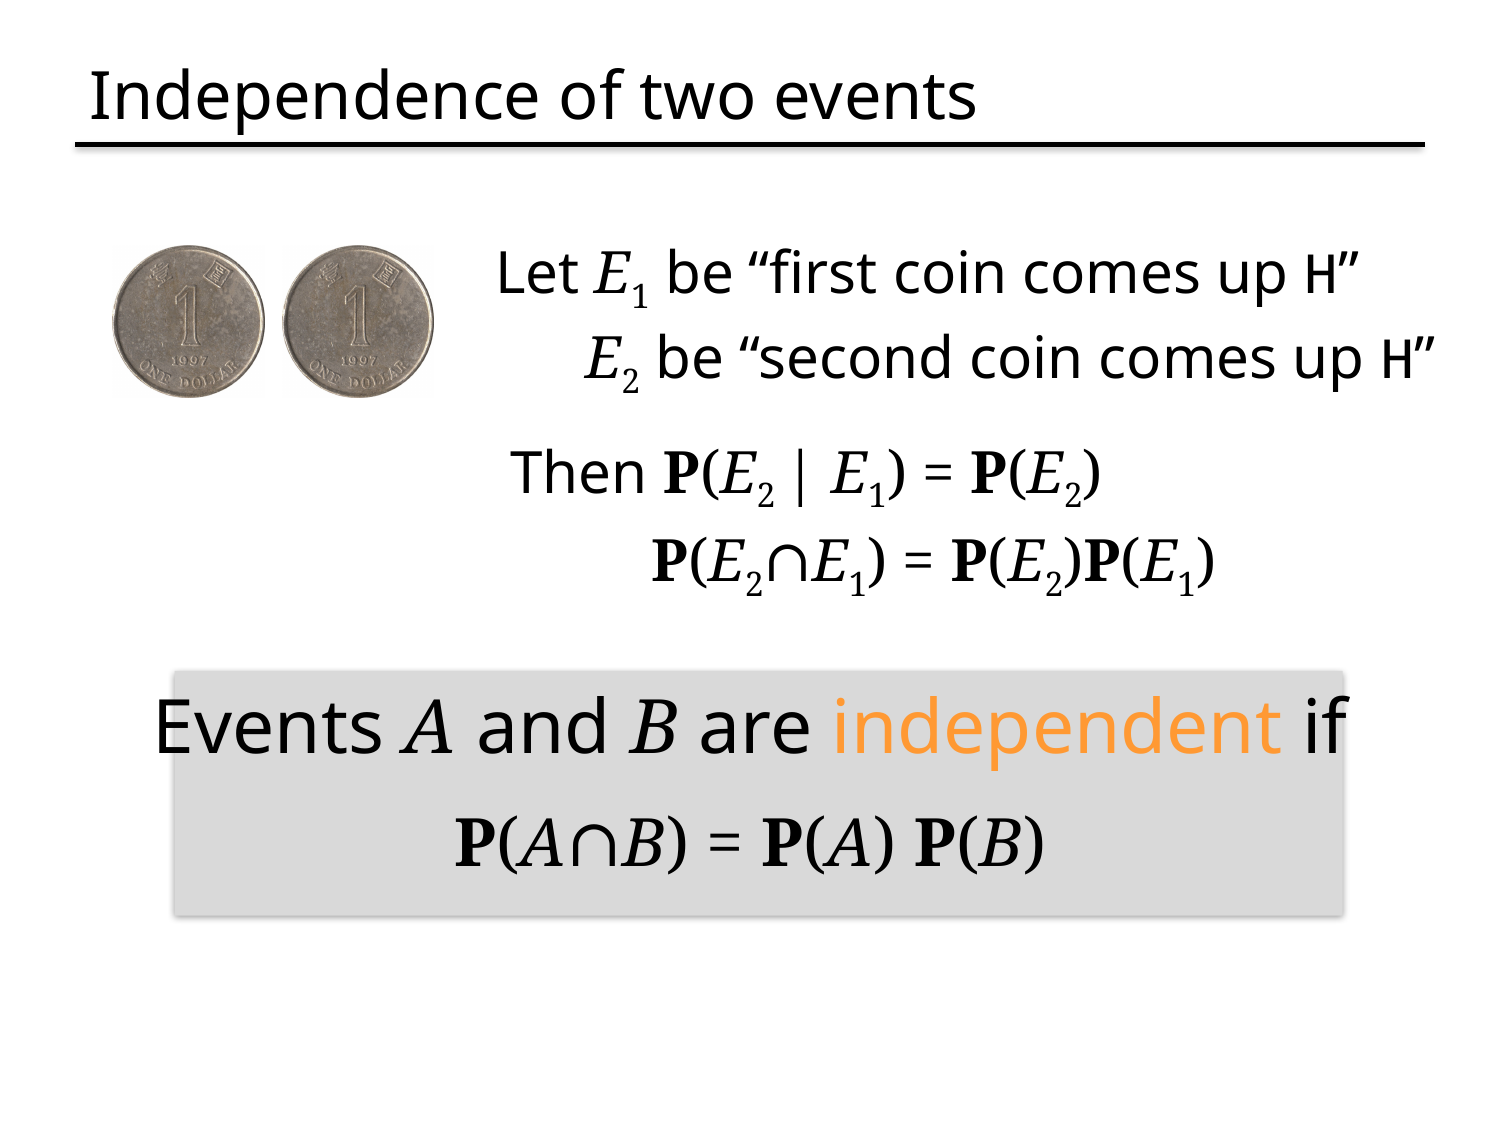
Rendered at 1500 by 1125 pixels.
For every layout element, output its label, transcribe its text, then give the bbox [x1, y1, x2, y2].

text_box Let E1 be “first coin comes up H” [480, 228, 1390, 323]
title Independence of two events [75, 45, 1425, 145]
text_box Then P(E2 | E1) = P(E2) [495, 427, 1118, 522]
text_box P(E2∩E1) = P(E2)P(E1) [636, 515, 1232, 611]
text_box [174, 670, 1343, 916]
text_box E2 be “second coin comes up H” [570, 312, 1466, 408]
picture [282, 245, 435, 398]
picture [112, 245, 265, 398]
